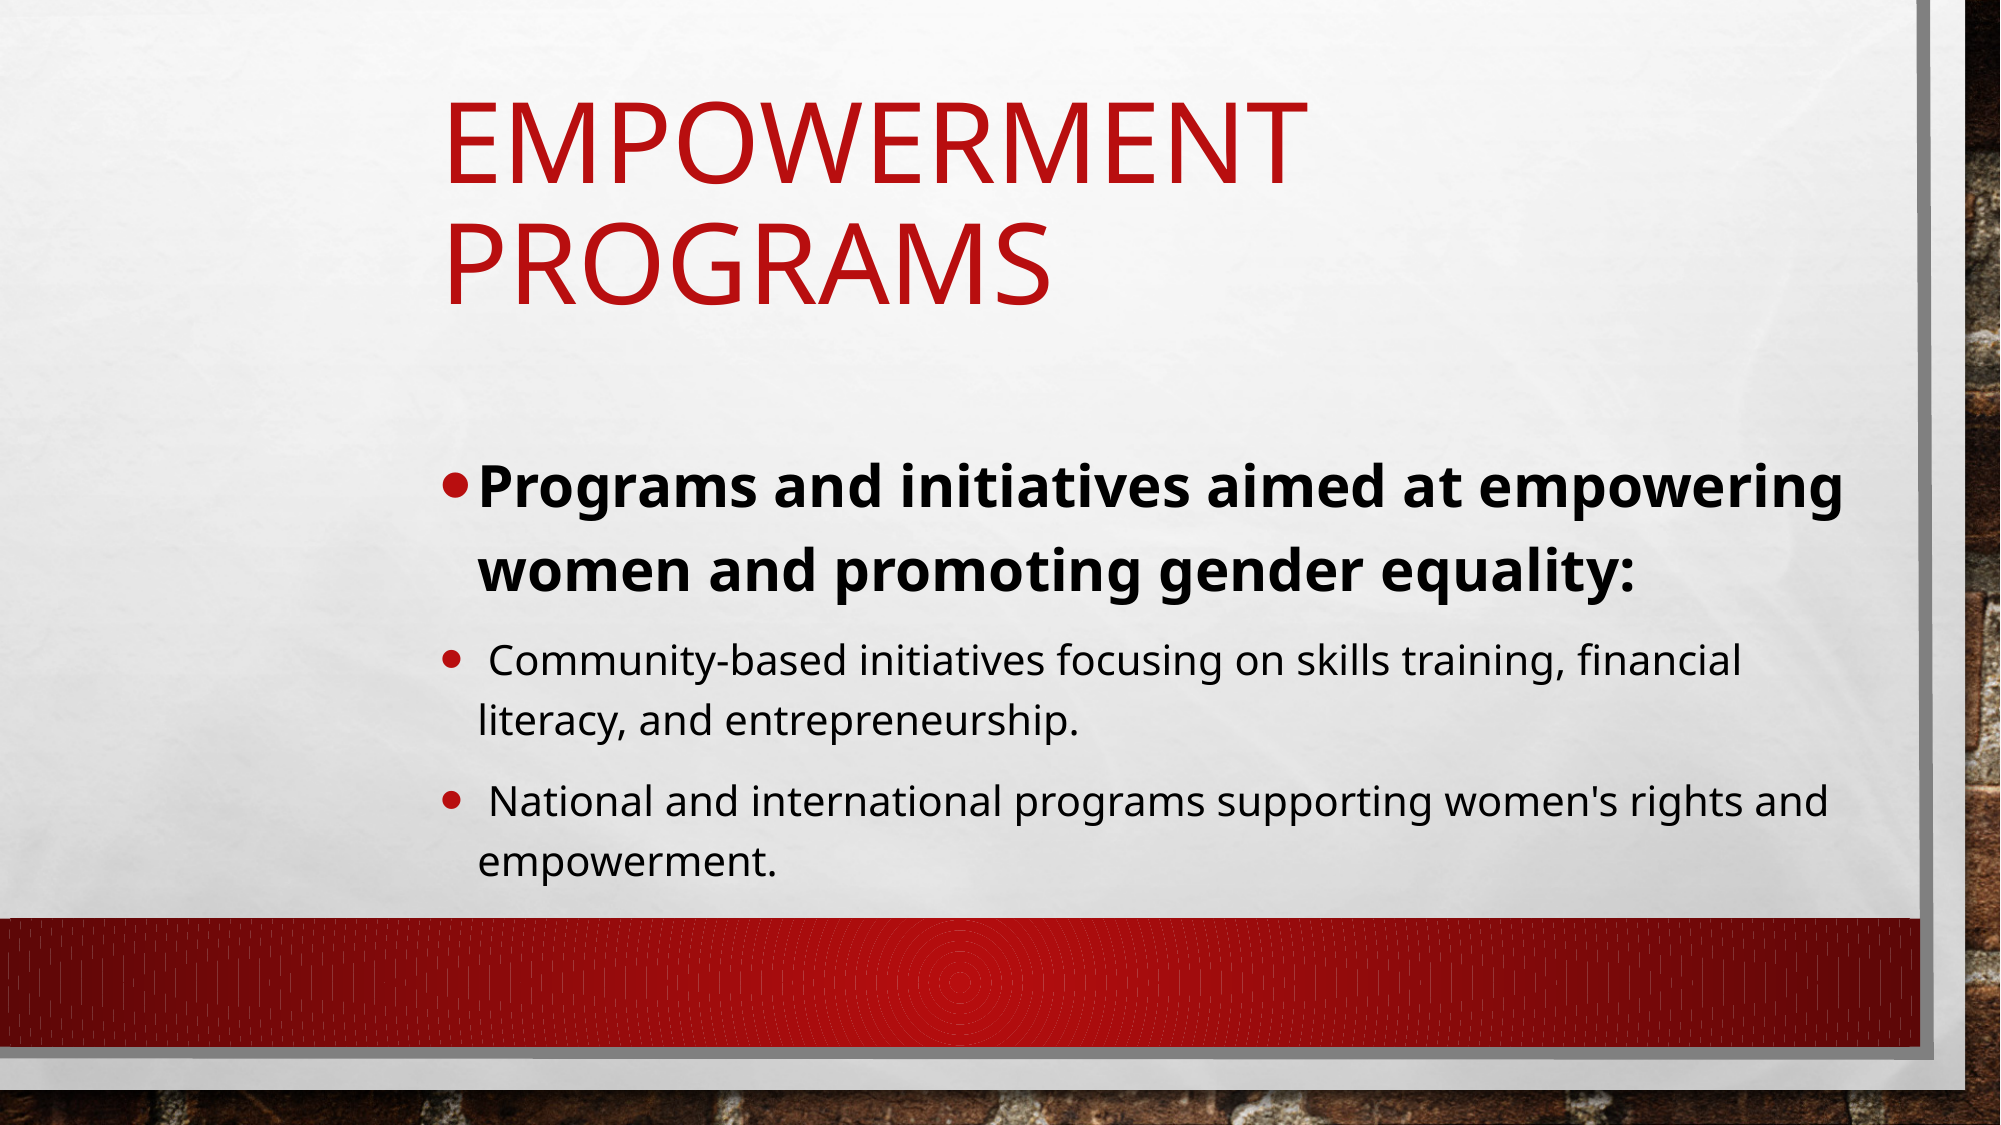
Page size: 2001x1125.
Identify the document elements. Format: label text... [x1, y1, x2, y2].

picture [0, 0, 2000, 1125]
title Empowerment Programs [425, 102, 1888, 313]
list Programs and initiatives aimed at empowering women and promoting gender equality: Community-based initiatives focusing on skills training, financial literacy, and entrepreneurship. National and international programs supporting women's rights and empowerment. [424, 350, 1888, 970]
